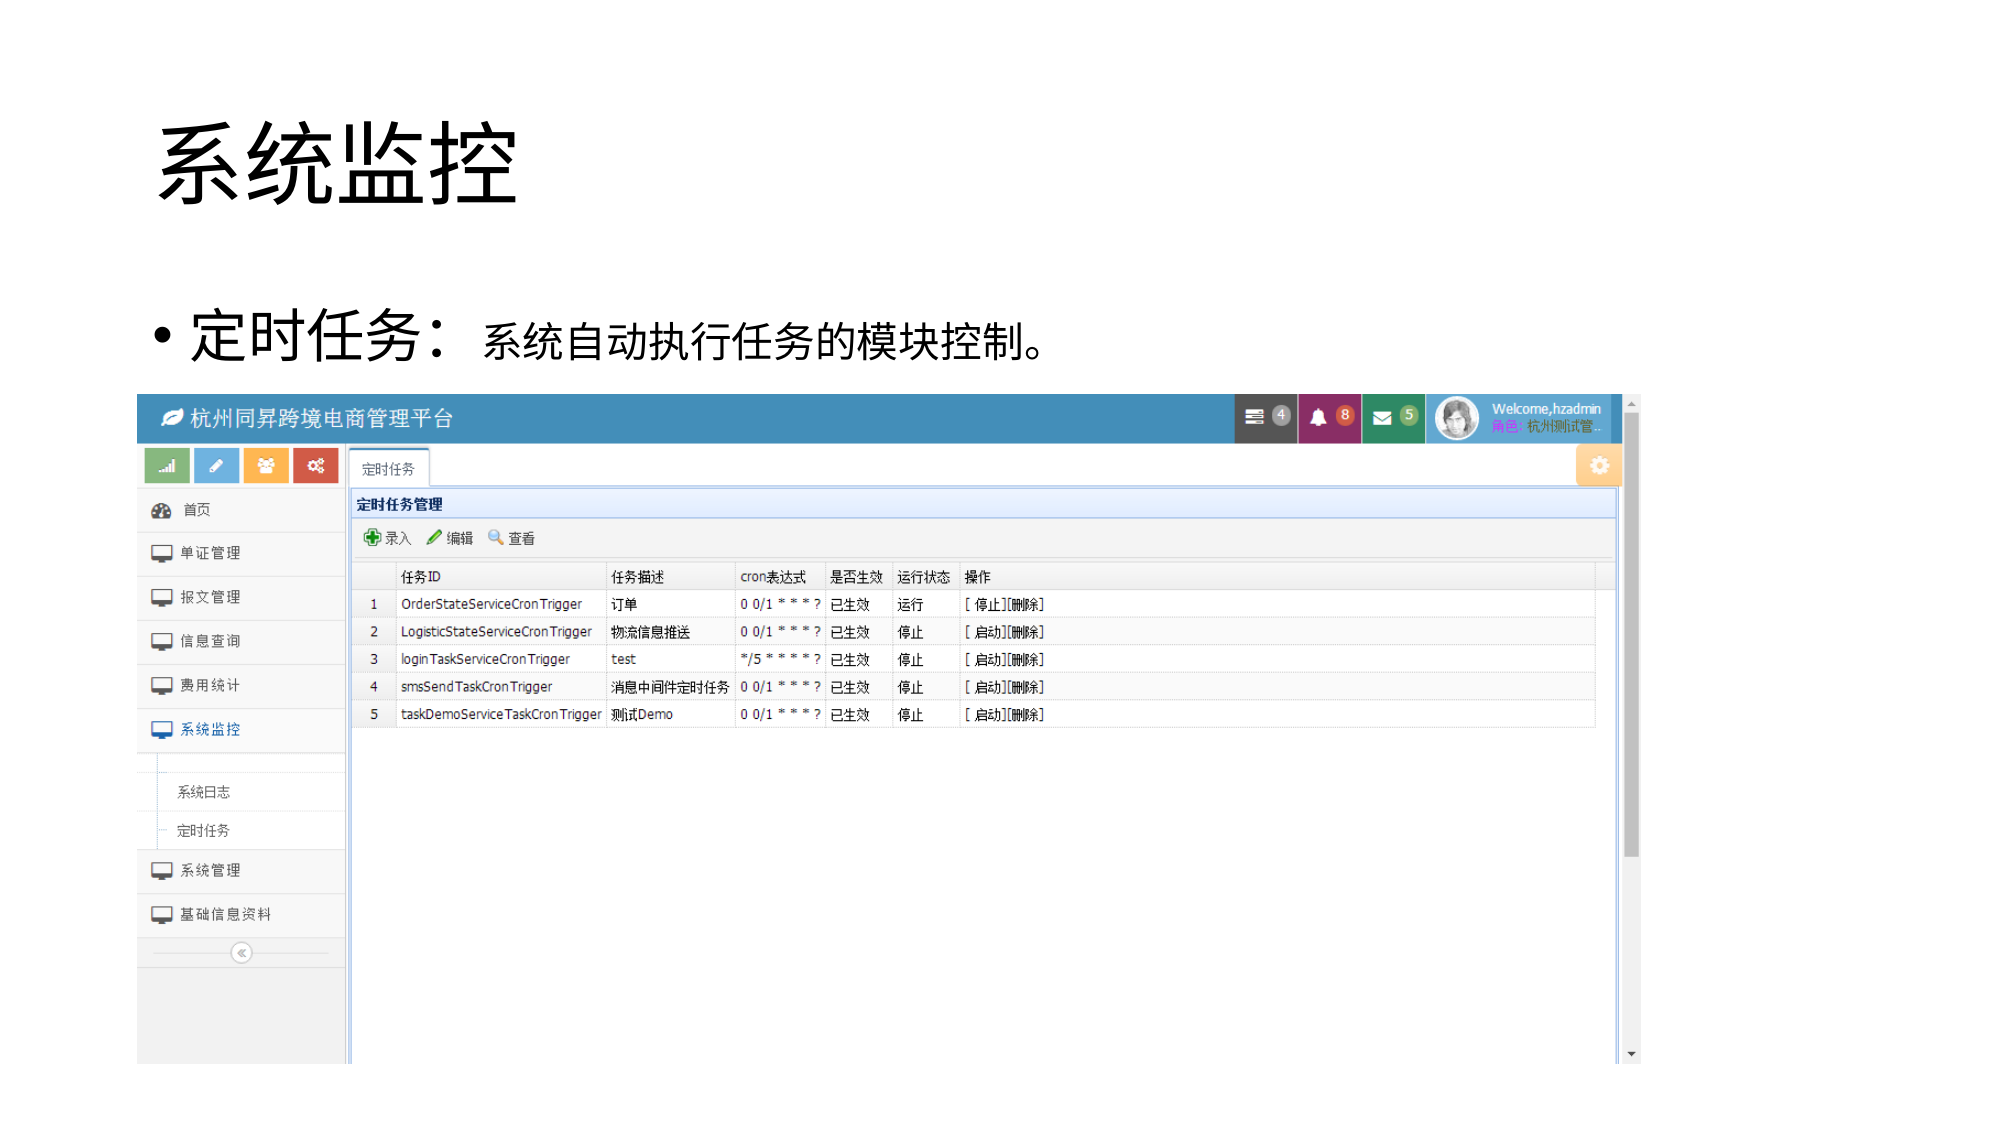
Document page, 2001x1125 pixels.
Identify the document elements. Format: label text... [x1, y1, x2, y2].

title 系统监控 [137, 59, 1863, 278]
picture [137, 394, 1641, 1064]
list 定时任务：系统自动执行任务的模块控制。 [137, 299, 1863, 1014]
